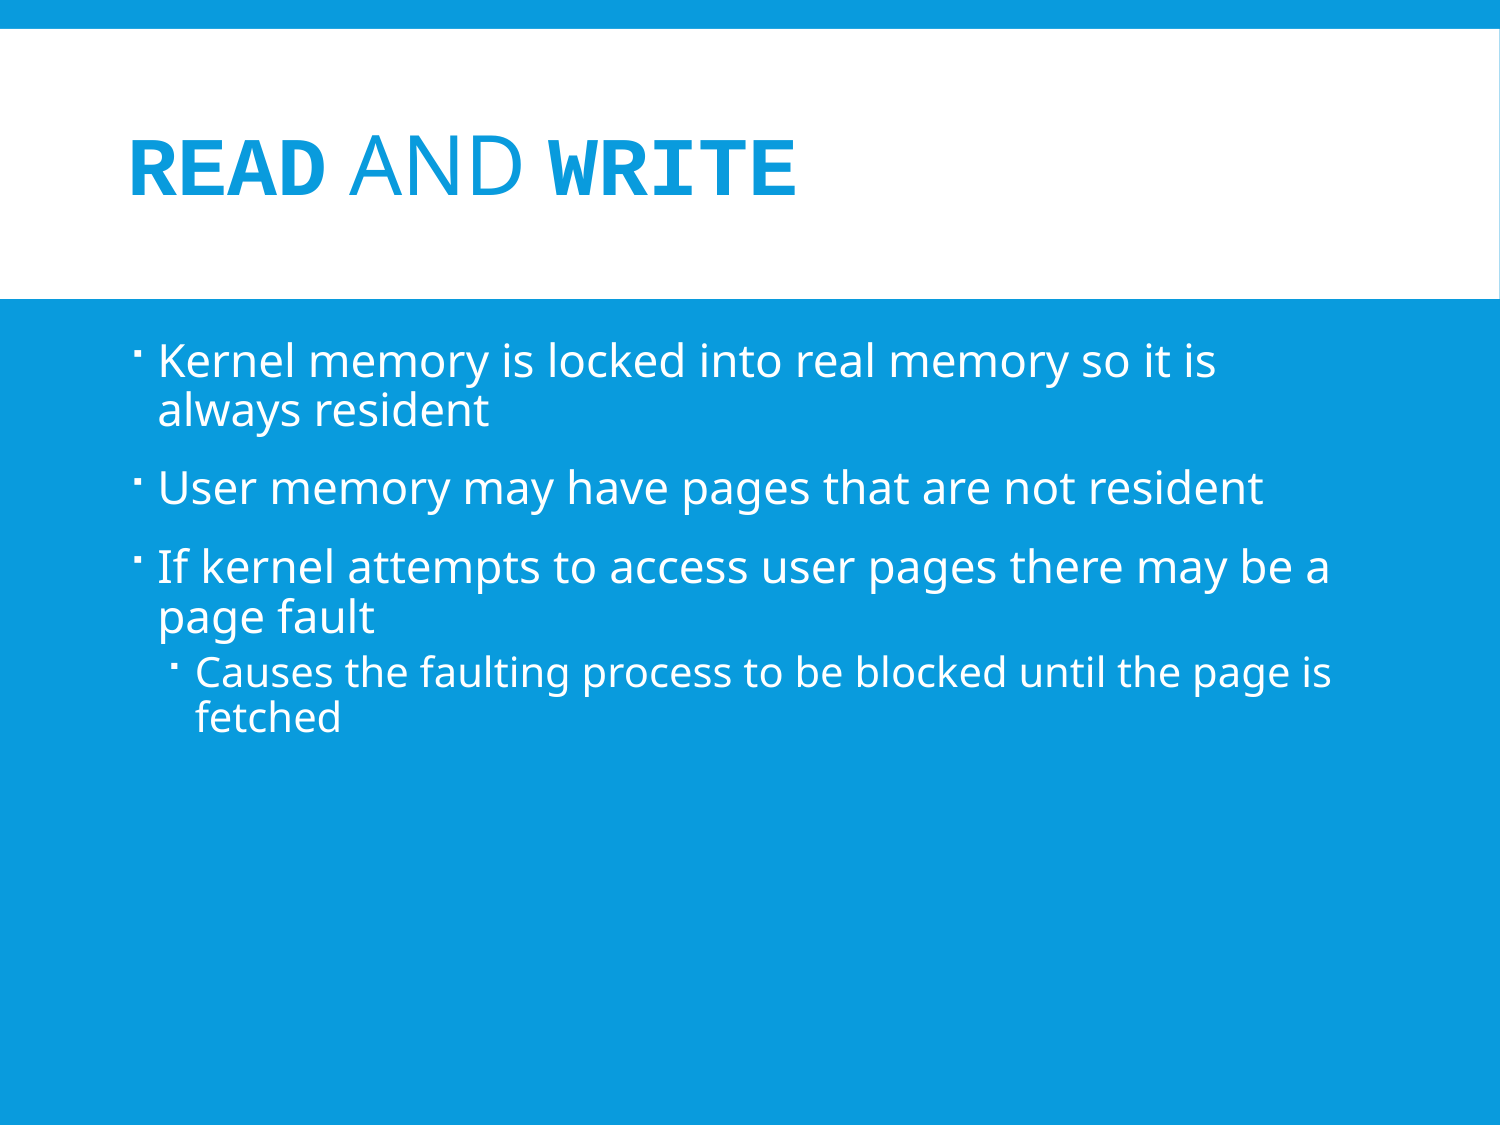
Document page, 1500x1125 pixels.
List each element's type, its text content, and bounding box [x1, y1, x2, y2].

title read and write [112, 46, 1388, 295]
list Kernel memory is locked into real memory so it is always resident User memory may have pages that are not resident If kernel attempts to access user pages there may be a page fault Causes the faulting process to be blocked until the page is fetched [112, 329, 1388, 1020]
